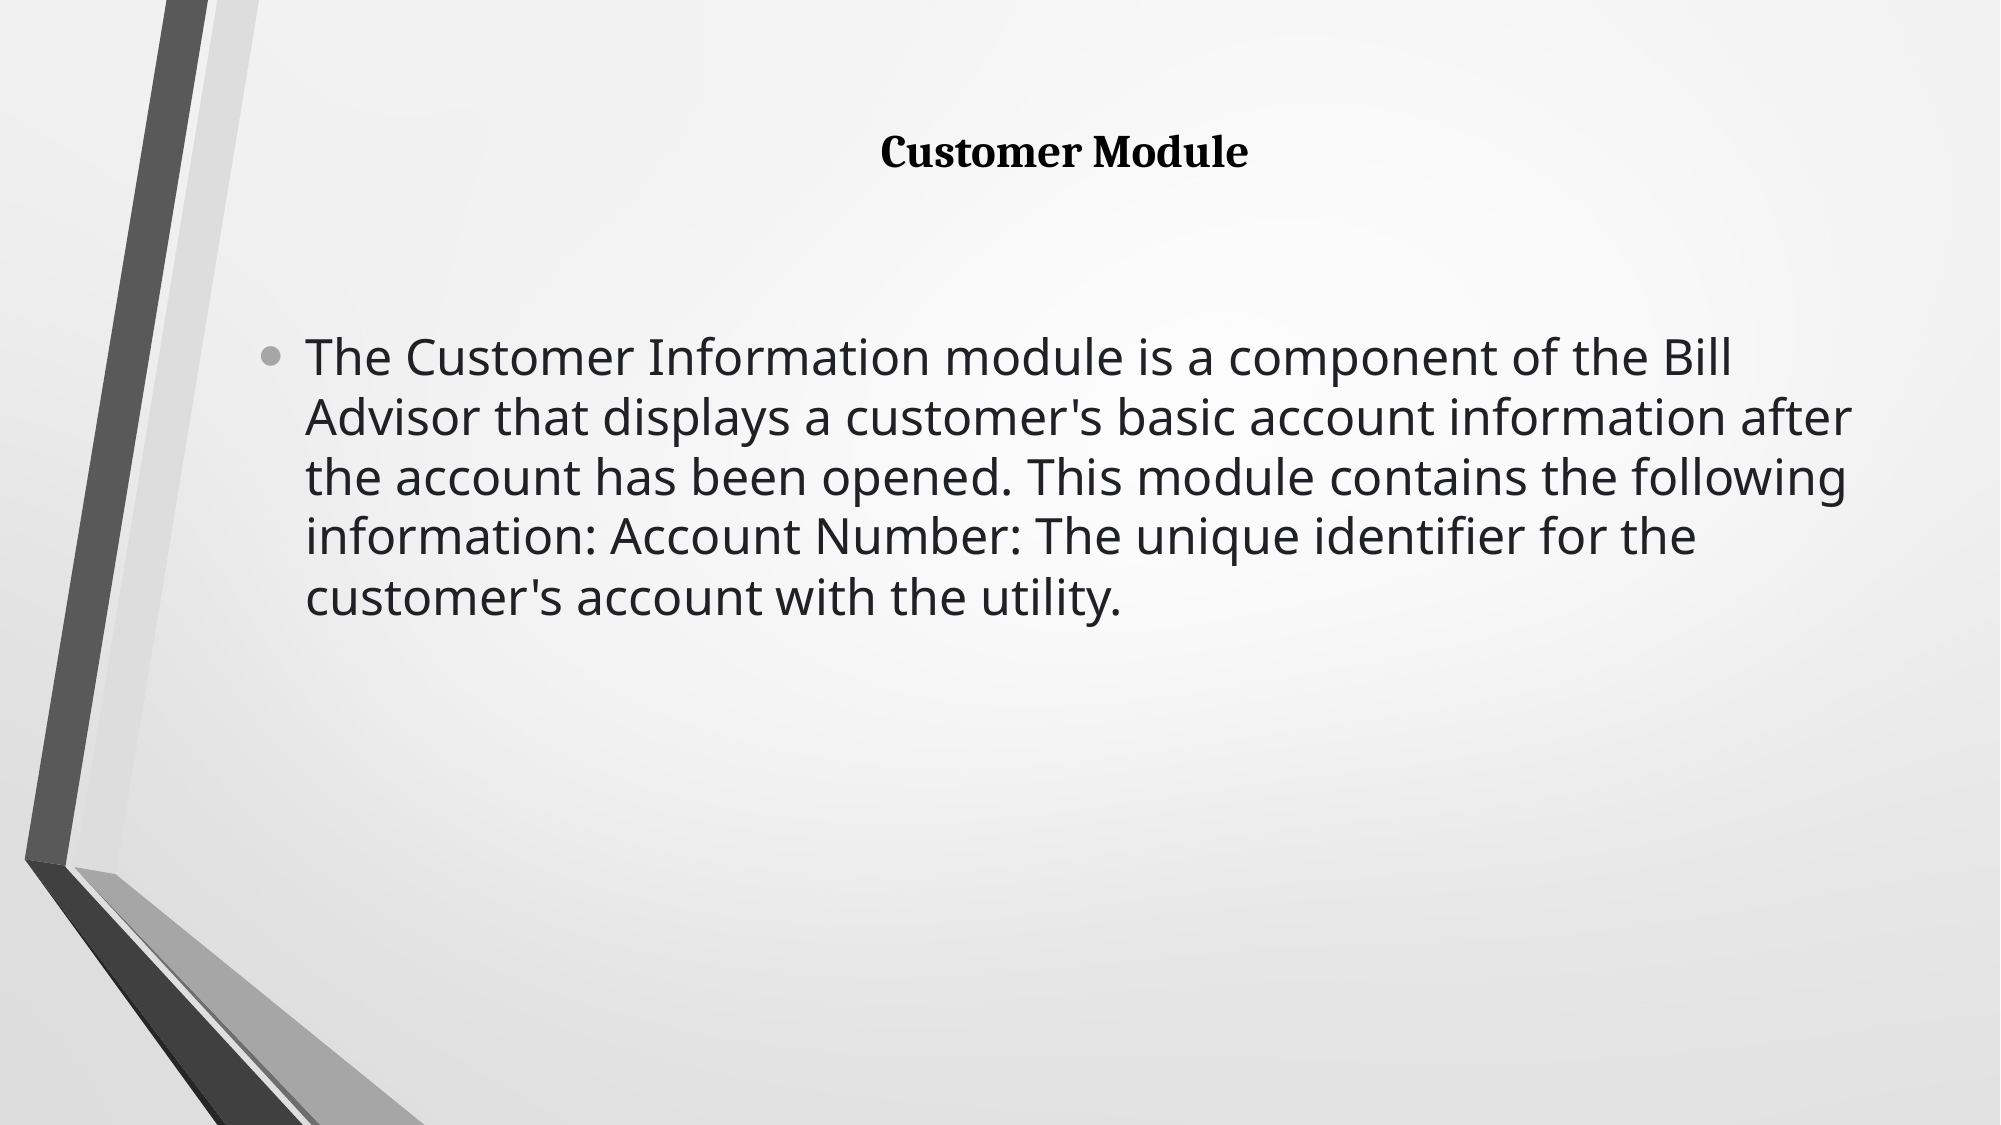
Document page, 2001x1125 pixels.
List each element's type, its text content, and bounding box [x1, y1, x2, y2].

list The Customer Information module is a component of the Bill Advisor that displays a customer's basic account information after the account has been opened. This module contains the following information: Account Number: The unique identifier for the customer's account with the utility. [243, 0, 1887, 950]
